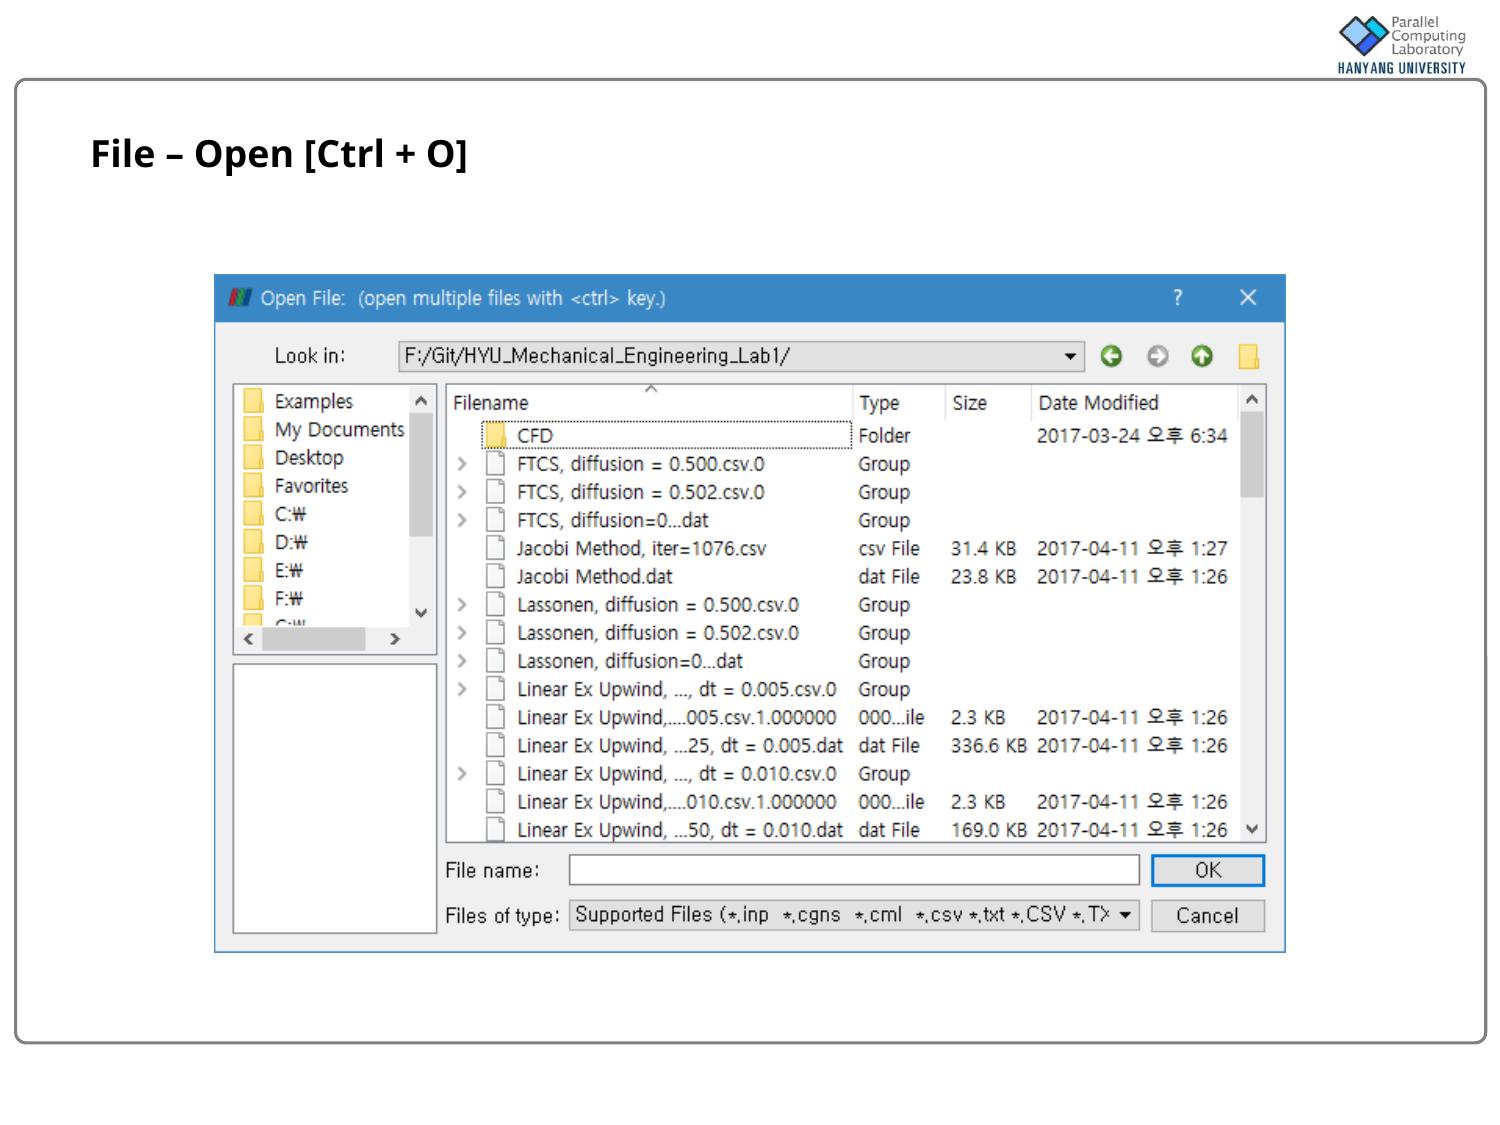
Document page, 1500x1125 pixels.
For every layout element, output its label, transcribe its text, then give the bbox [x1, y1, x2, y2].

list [214, 274, 1286, 954]
picture [1335, 10, 1469, 77]
title File – Open [Ctrl + O] [74, 128, 1426, 177]
